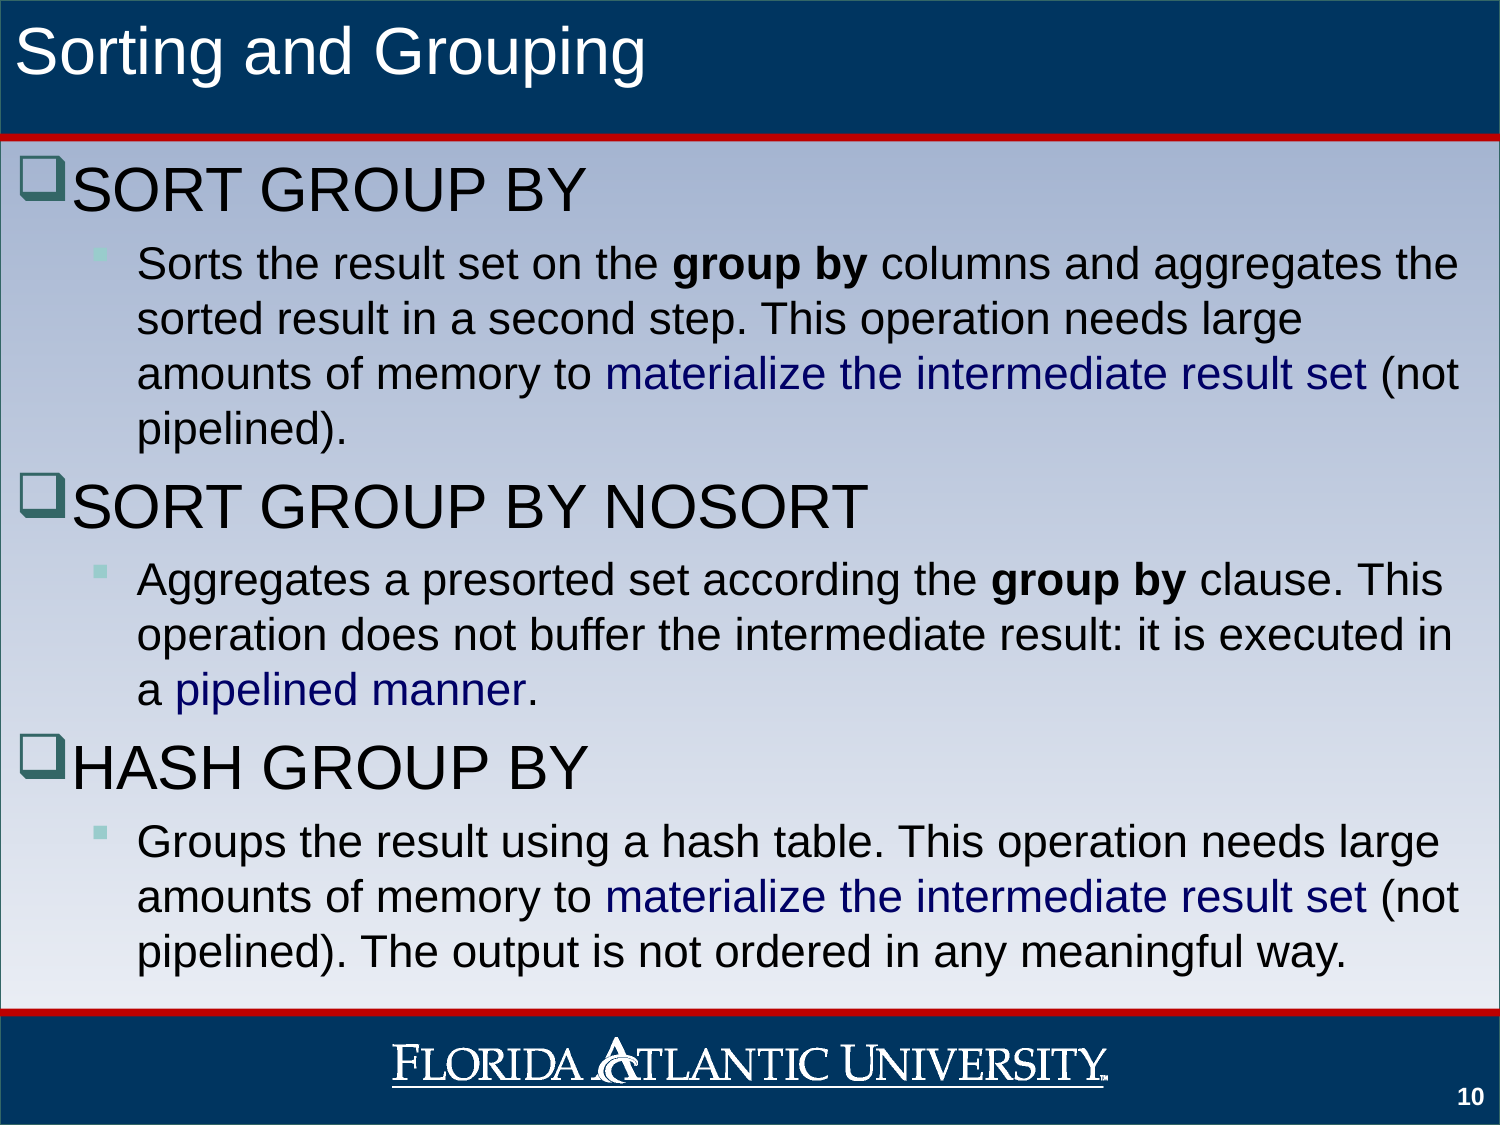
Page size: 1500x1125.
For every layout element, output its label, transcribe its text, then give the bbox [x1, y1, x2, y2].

picture [392, 1037, 1108, 1088]
title Sorting and Grouping [0, 0, 1500, 138]
list SORT GROUP BY Sorts the result set on the group by columns and aggregates the sorted result in a second step. This operation needs large amounts of memory to materialize the intermediate result set (not pipelined). SORT GROUP BY NOSORT Aggregates a presorted set according the group by clause. This operation does not buffer the intermediate result: it is executed in a pipelined manner. HASH GROUP BY Groups the result using a hash table. This operation needs large amounts of memory to materialize the intermediate result set (not pipelined). The output is not ordered in any meaningful way. [0, 141, 1500, 1015]
slide_number 10 [1162, 1065, 1500, 1125]
